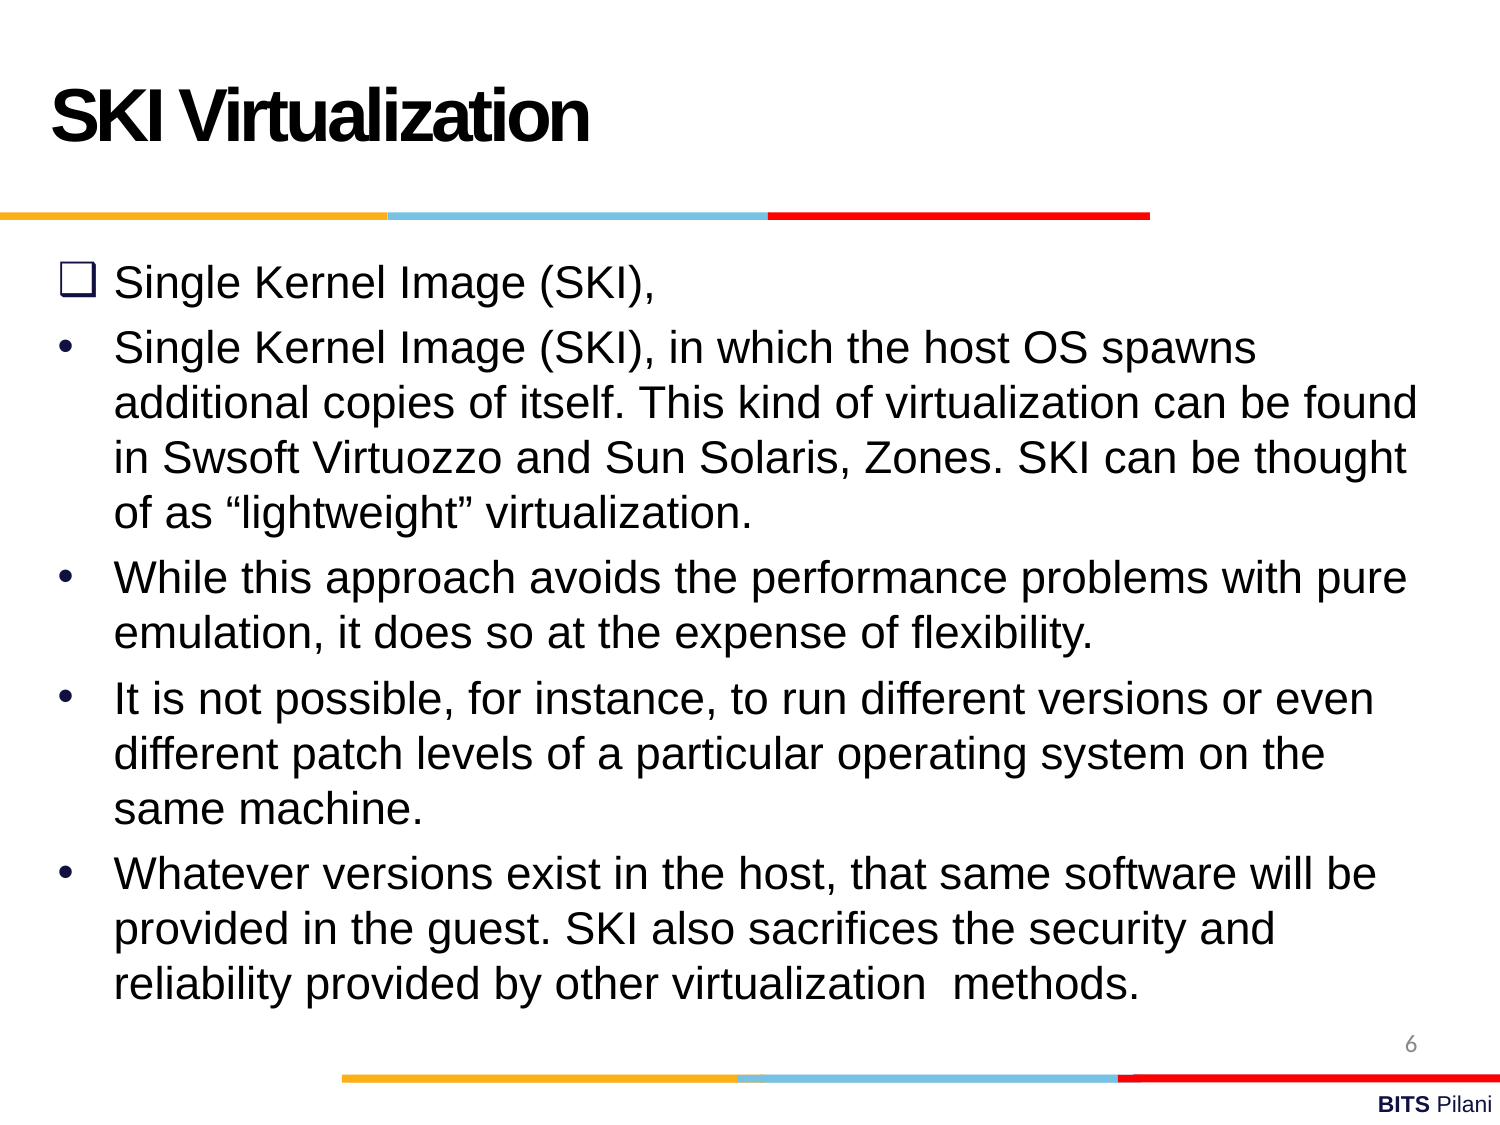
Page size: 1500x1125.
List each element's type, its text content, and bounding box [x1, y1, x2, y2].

text_box SKI Virtualization [49, 24, 1088, 213]
slide_number 6 [1074, 1011, 1426, 1074]
list Single Kernel Image (SKI), Single Kernel Image (SKI), in which the host OS spawns additional copies of itself. This kind of virtualization can be found in Swsoft Virtuozzo and Sun Solaris, Zones. SKI can be thought of as “lightweight” virtualization. While this approach avoids the performance problems with pure emulation, it does so at the expense of flexibility. It is not possible, for instance, to run different versions or even different patch levels of a particular operating system on the same machine. Whatever versions exist in the host, that same software will be provided in the guest. SKI also sacrifices the security and reliability provided by other virtualization methods. [49, 244, 1438, 1039]
